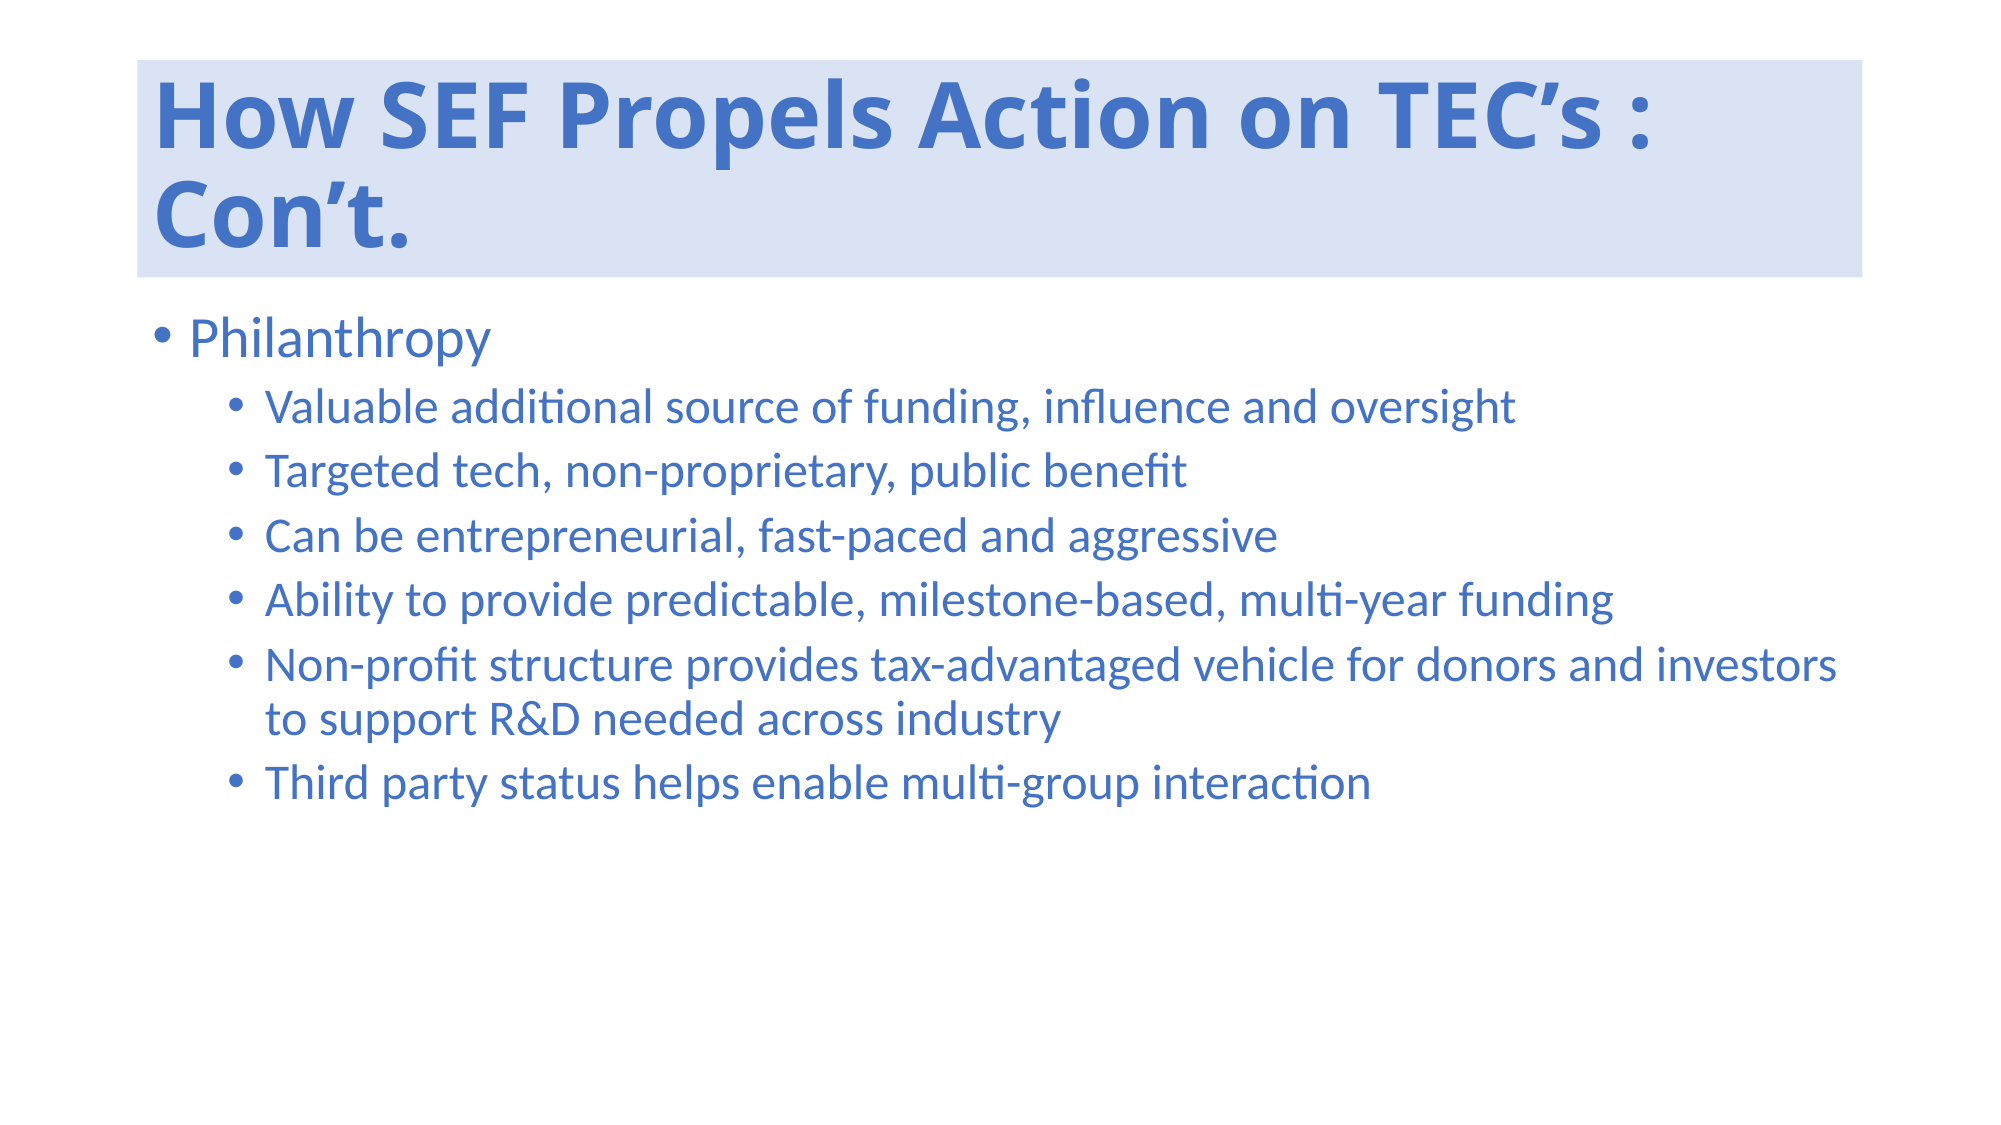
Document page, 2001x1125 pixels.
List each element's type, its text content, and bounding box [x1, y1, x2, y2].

title How SEF Propels Action on TEC’s : Con’t. [137, 59, 1863, 278]
list Philanthropy Valuable additional source of funding, influence and oversight Targeted tech, non-proprietary, public benefit Can be entrepreneurial, fast-paced and aggressive Ability to provide predictable, milestone-based, multi-year funding Non-profit structure provides tax-advantaged vehicle for donors and investors to support R&D needed across industry Third party status helps enable multi-group interaction [137, 299, 1863, 1014]
